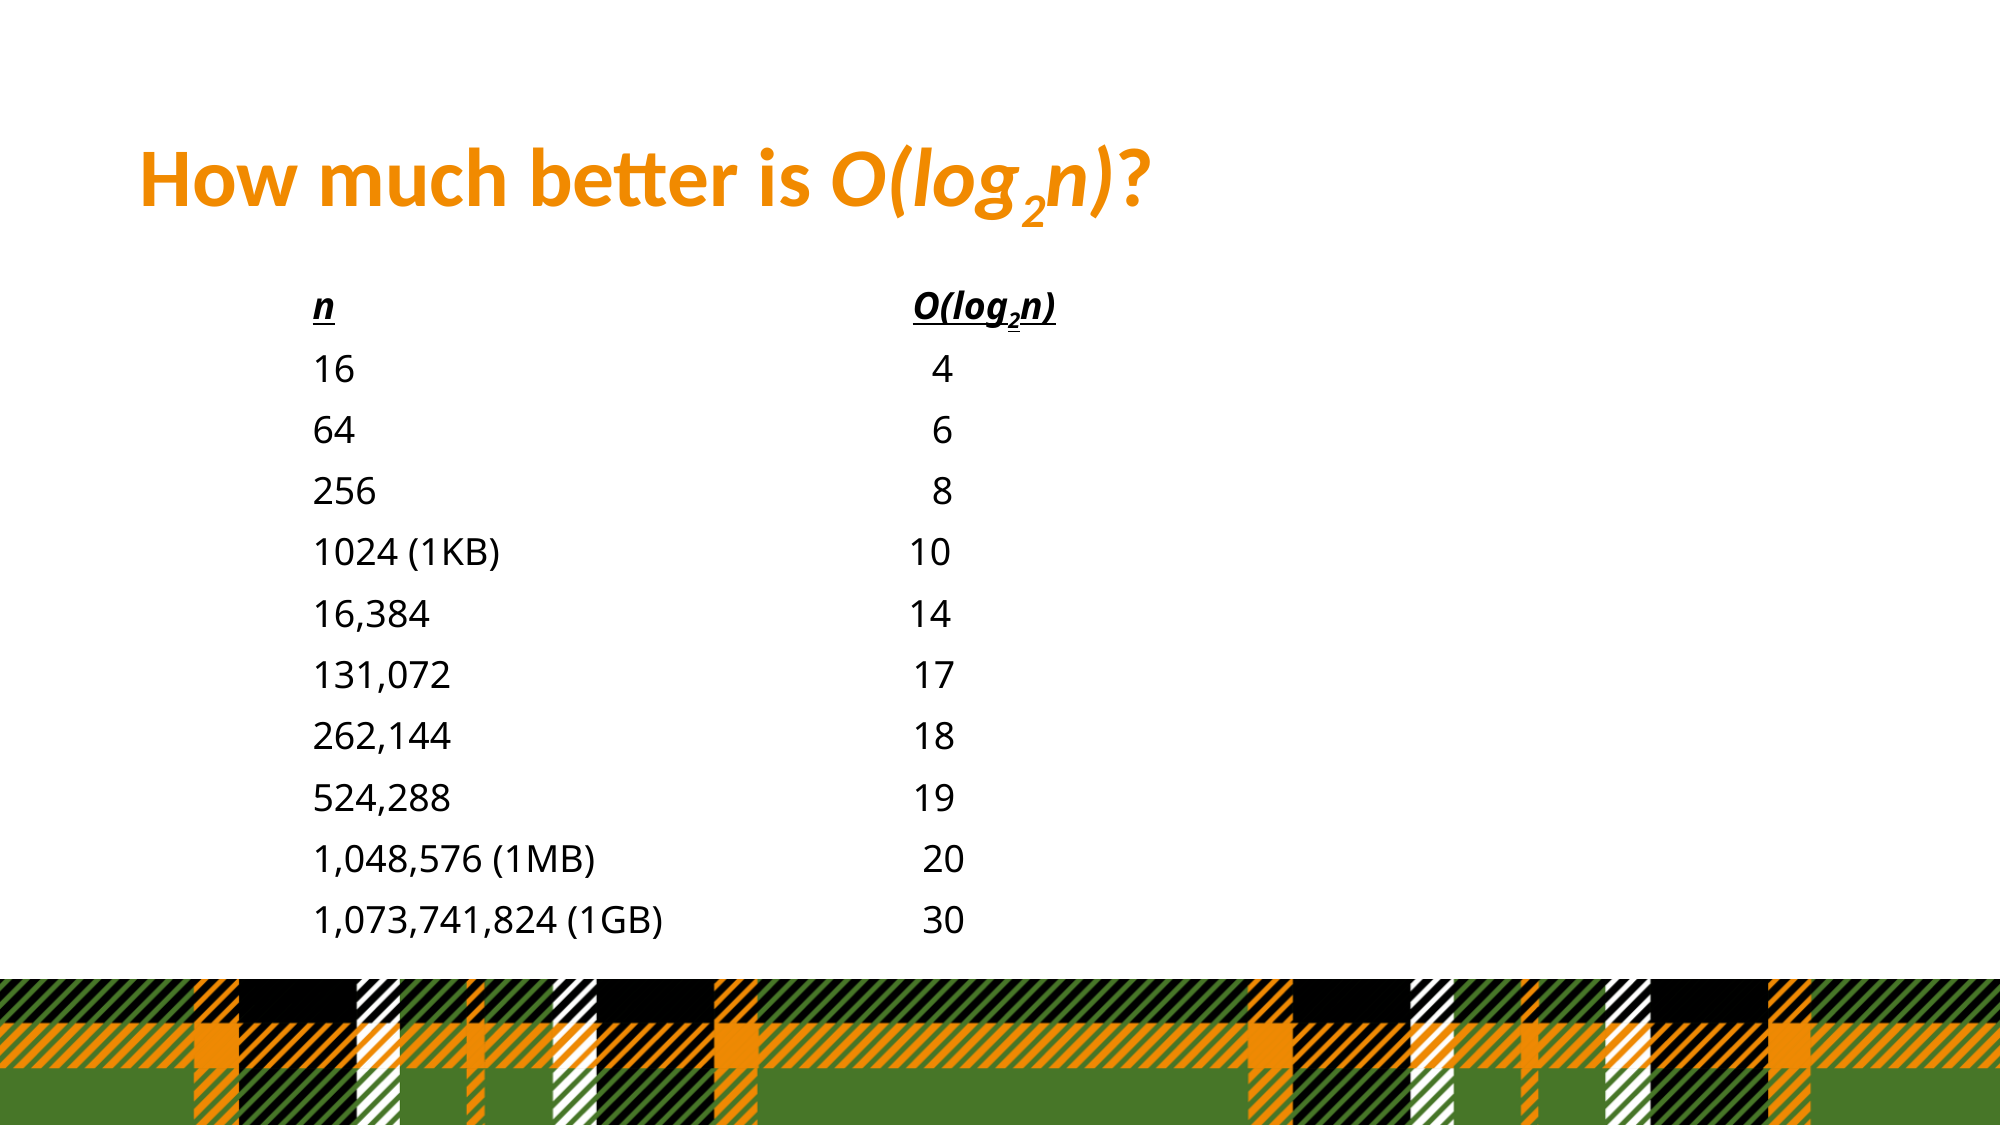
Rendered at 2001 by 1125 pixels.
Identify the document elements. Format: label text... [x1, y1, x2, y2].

list n O(log2n) 16 4 64 6 256 8 1024 (1KB) 10 16,384 14 131,072 17 262,144 18 524,288 19 1,048,576 (1MB) 20 1,073,741,824 (1GB) 30 [147, 275, 1898, 826]
picture [0, 979, 2000, 1125]
title How much better is O(log2n)? [125, 117, 1863, 224]
